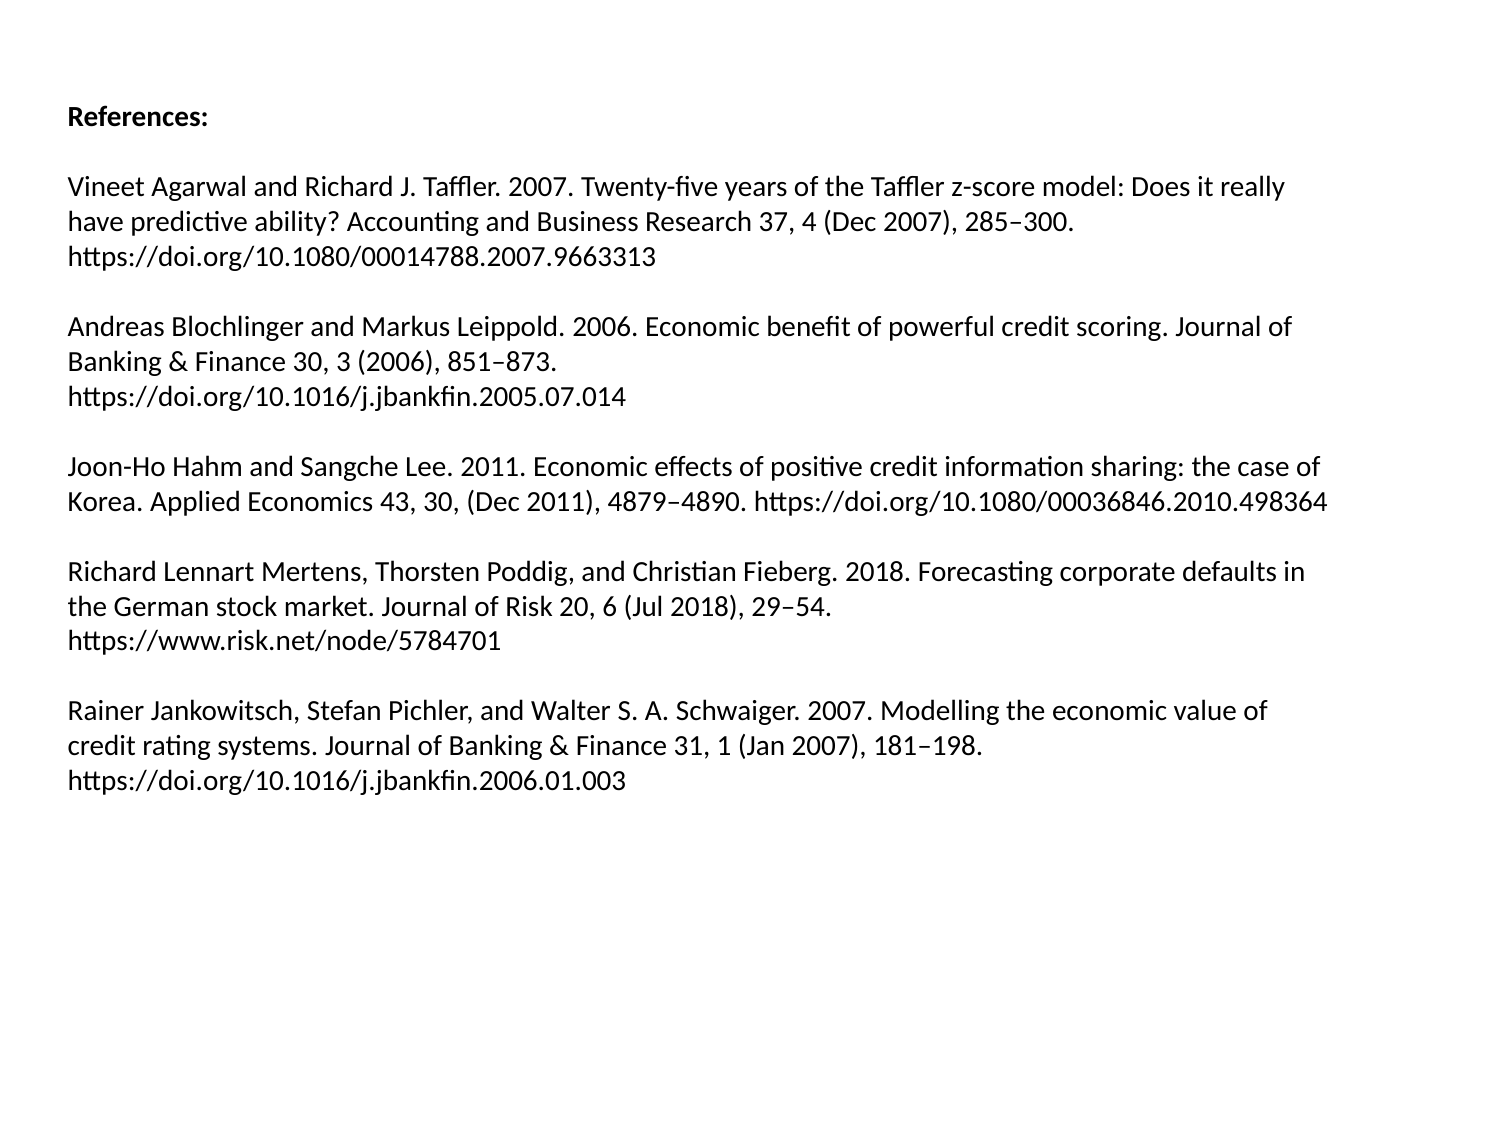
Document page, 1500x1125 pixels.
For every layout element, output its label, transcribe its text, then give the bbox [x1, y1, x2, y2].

text_box References: Vineet Agarwal and Richard J. Taffler. 2007. Twenty-five years of the Taffler z-score model: Does it really have predictive ability? Accounting and Business Research 37, 4 (Dec 2007), 285–300. https://doi.org/10.1080/00014788.2007.9663313 Andreas Blochlinger and Markus Leippold. 2006. Economic benefit of powerful credit scoring. Journal of Banking & Finance 30, 3 (2006), 851–873. https://doi.org/10.1016/j.jbankfin.2005.07.014 Joon-Ho Hahm and Sangche Lee. 2011. Economic effects of positive credit information sharing: the case of Korea. Applied Economics 43, 30, (Dec 2011), 4879–4890. https://doi.org/10.1080/00036846.2010.498364 Richard Lennart Mertens, Thorsten Poddig, and Christian Fieberg. 2018. Forecasting corporate defaults in the German stock market. Journal of Risk 20, 6 (Jul 2018), 29–54. https://www.risk.net/node/5784701 Rainer Jankowitsch, Stefan Pichler, and Walter S. A. Schwaiger. 2007. Modelling the economic value of credit rating systems. Journal of Banking & Finance 31, 1 (Jan 2007), 181–198. https://doi.org/10.1016/j.jbankfin.2006.01.003 [53, 89, 1353, 839]
